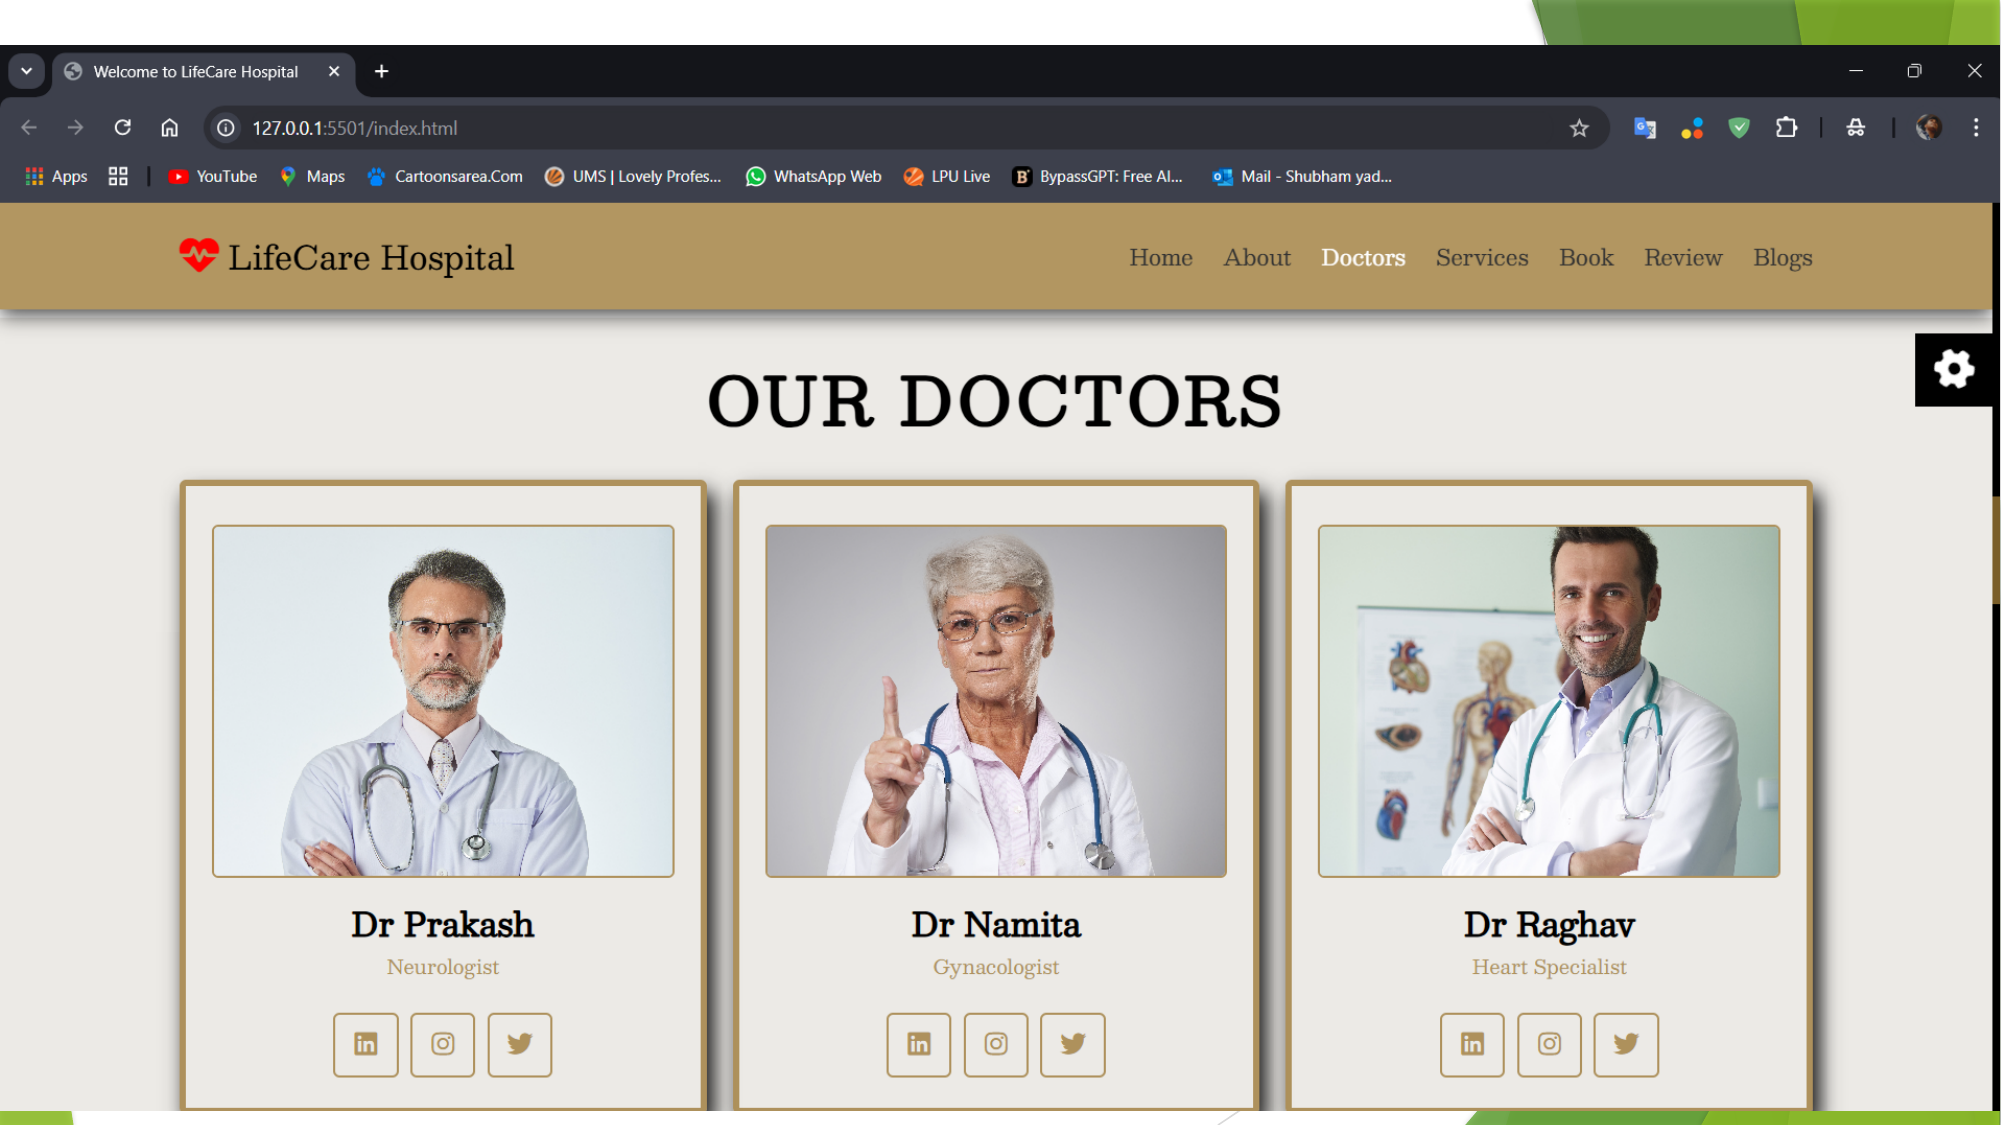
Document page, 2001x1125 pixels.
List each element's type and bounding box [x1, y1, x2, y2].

list [0, 44, 2000, 1111]
